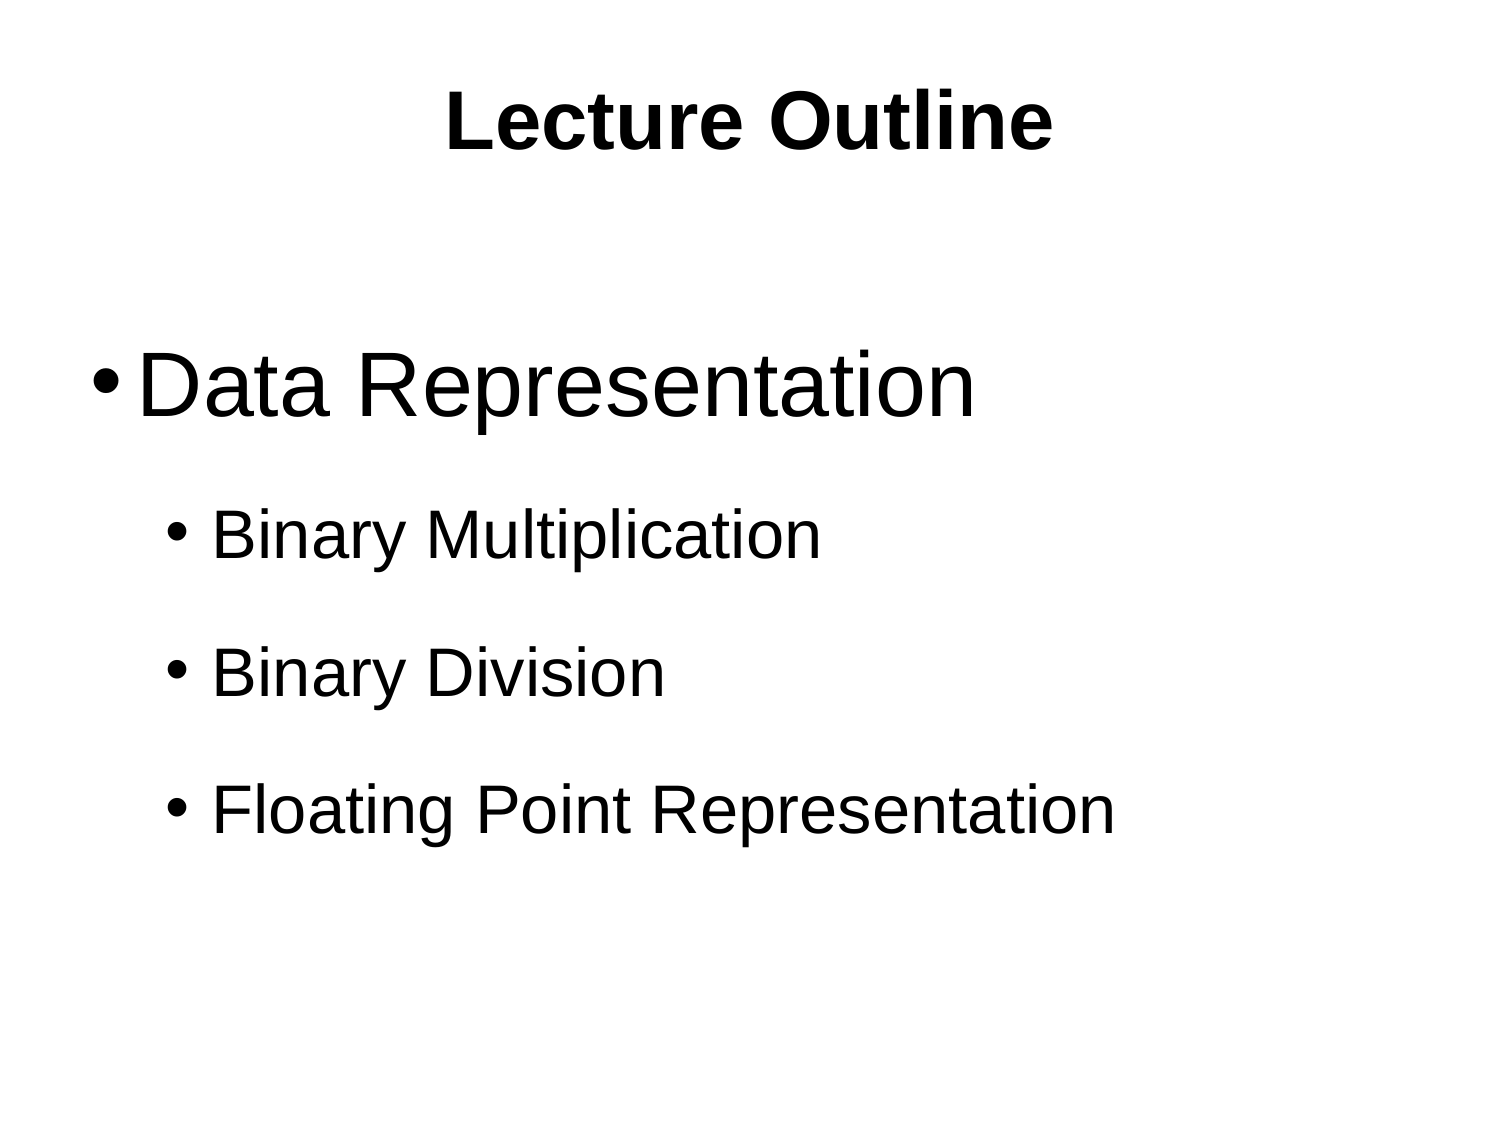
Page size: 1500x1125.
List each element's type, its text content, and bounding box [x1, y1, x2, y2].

list Data Representation Binary Multiplication Binary Division Floating Point Representation [75, 262, 1425, 1005]
title Lecture Outline [75, 45, 1425, 188]
